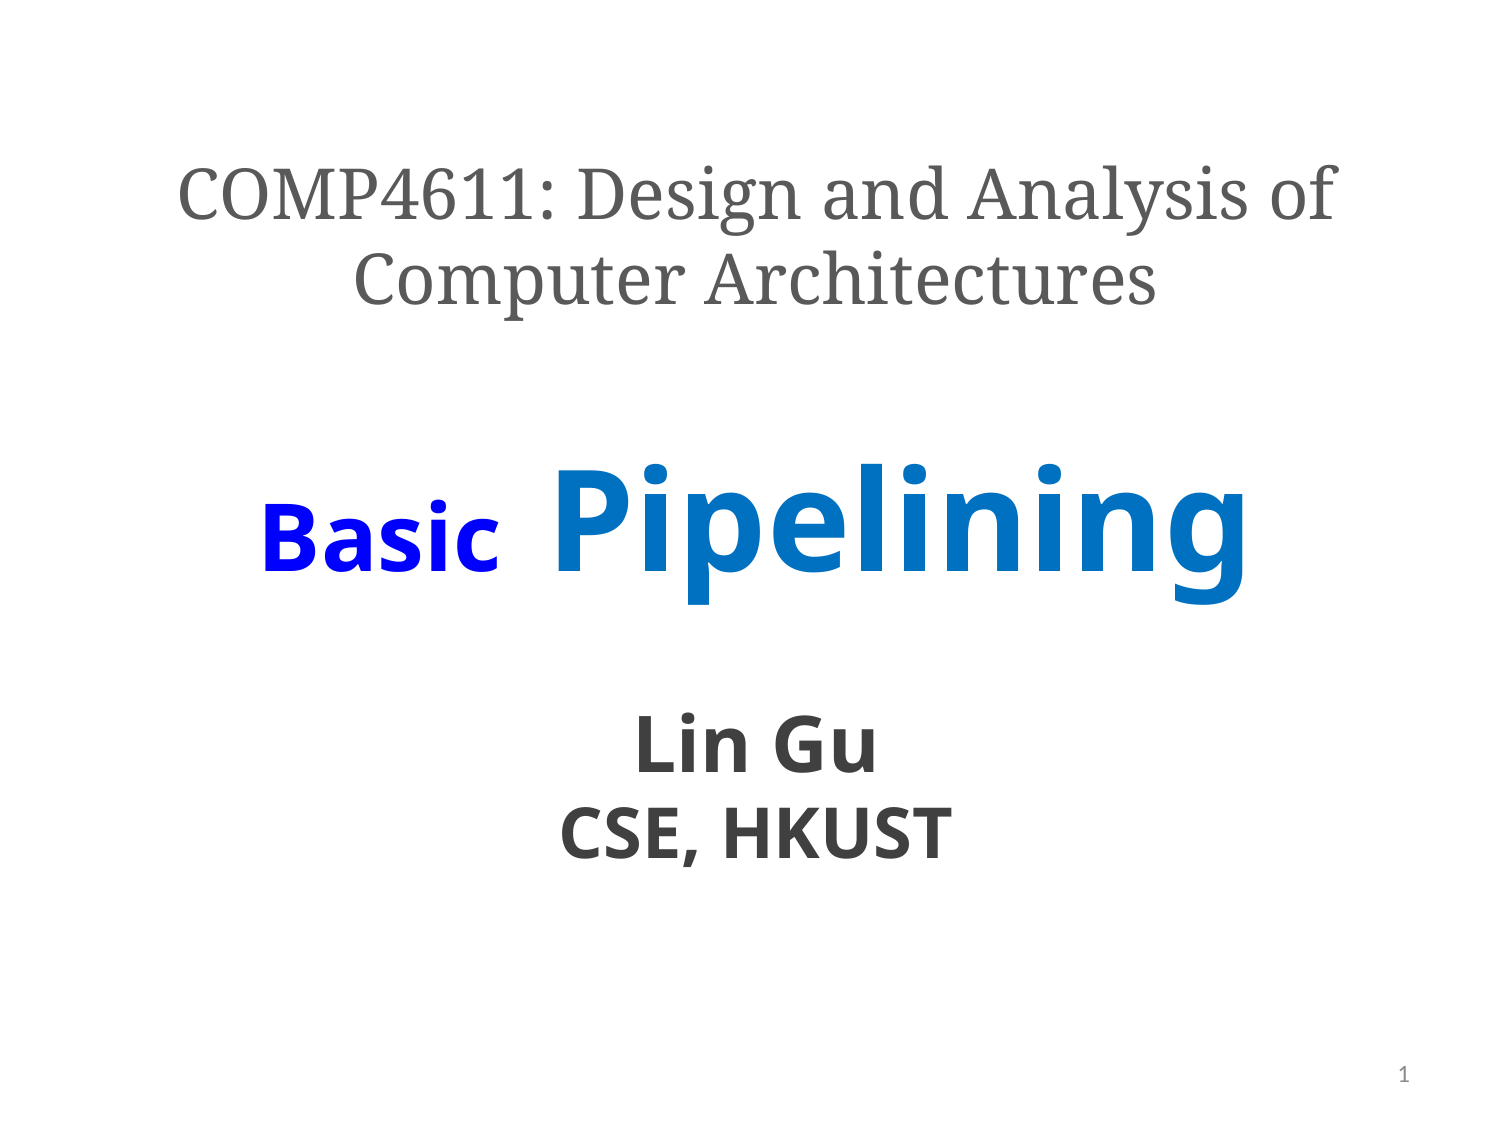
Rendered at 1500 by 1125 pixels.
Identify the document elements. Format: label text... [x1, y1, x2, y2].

title COMP4611: Design and Analysis of Computer Architectures Basic Pipelining Lin Gu CSE, HKUST [99, 137, 1413, 988]
slide_number 1 [1074, 1042, 1425, 1103]
